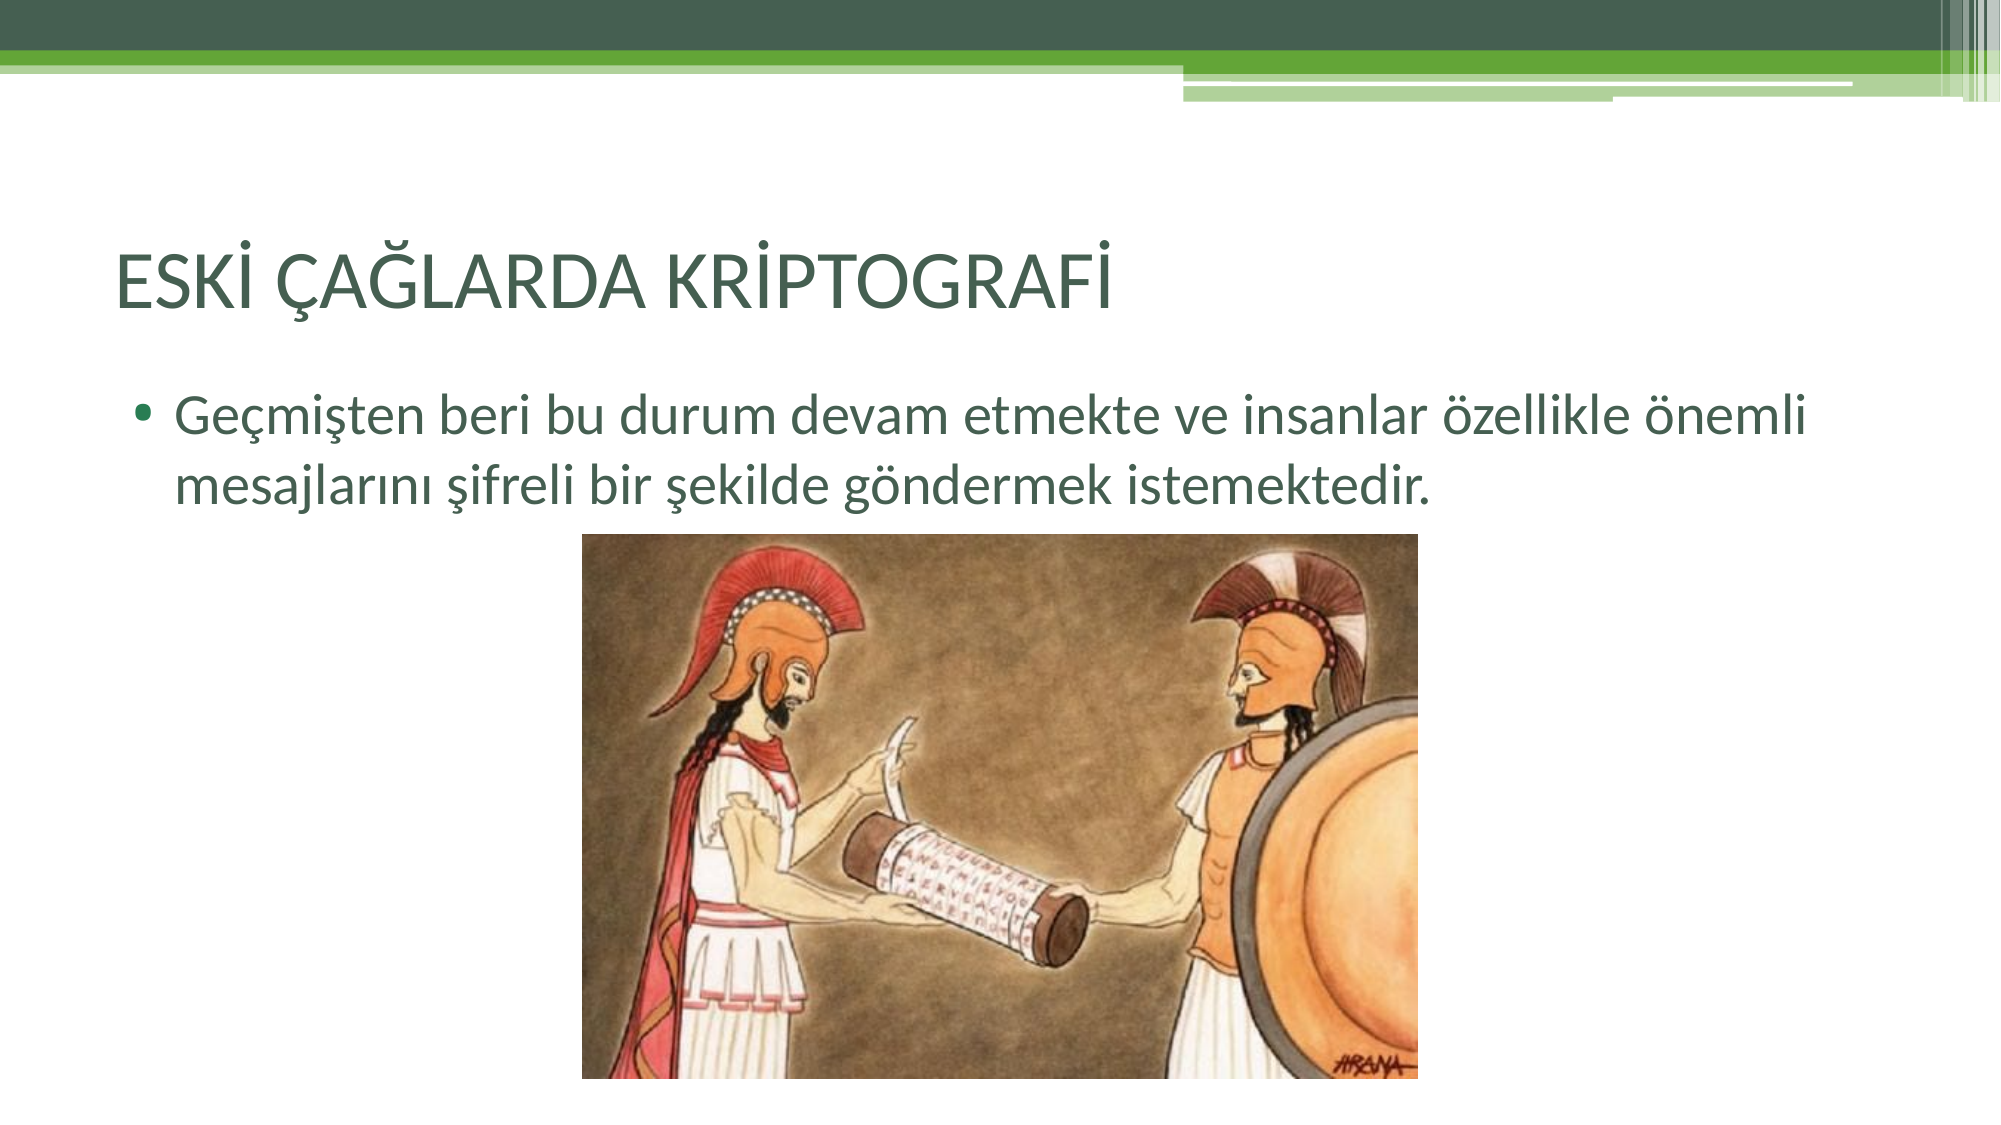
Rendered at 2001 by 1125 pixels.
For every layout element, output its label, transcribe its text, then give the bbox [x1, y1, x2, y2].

list Geçmişten beri bu durum devam etmekte ve insanlar özellikle önemli mesajlarını şifreli bir şekilde göndermek istemektedir. [99, 368, 1900, 1079]
title ESKİ ÇAĞLARDA KRİPTOGRAFİ [99, 187, 1900, 363]
picture [582, 534, 1418, 1079]
